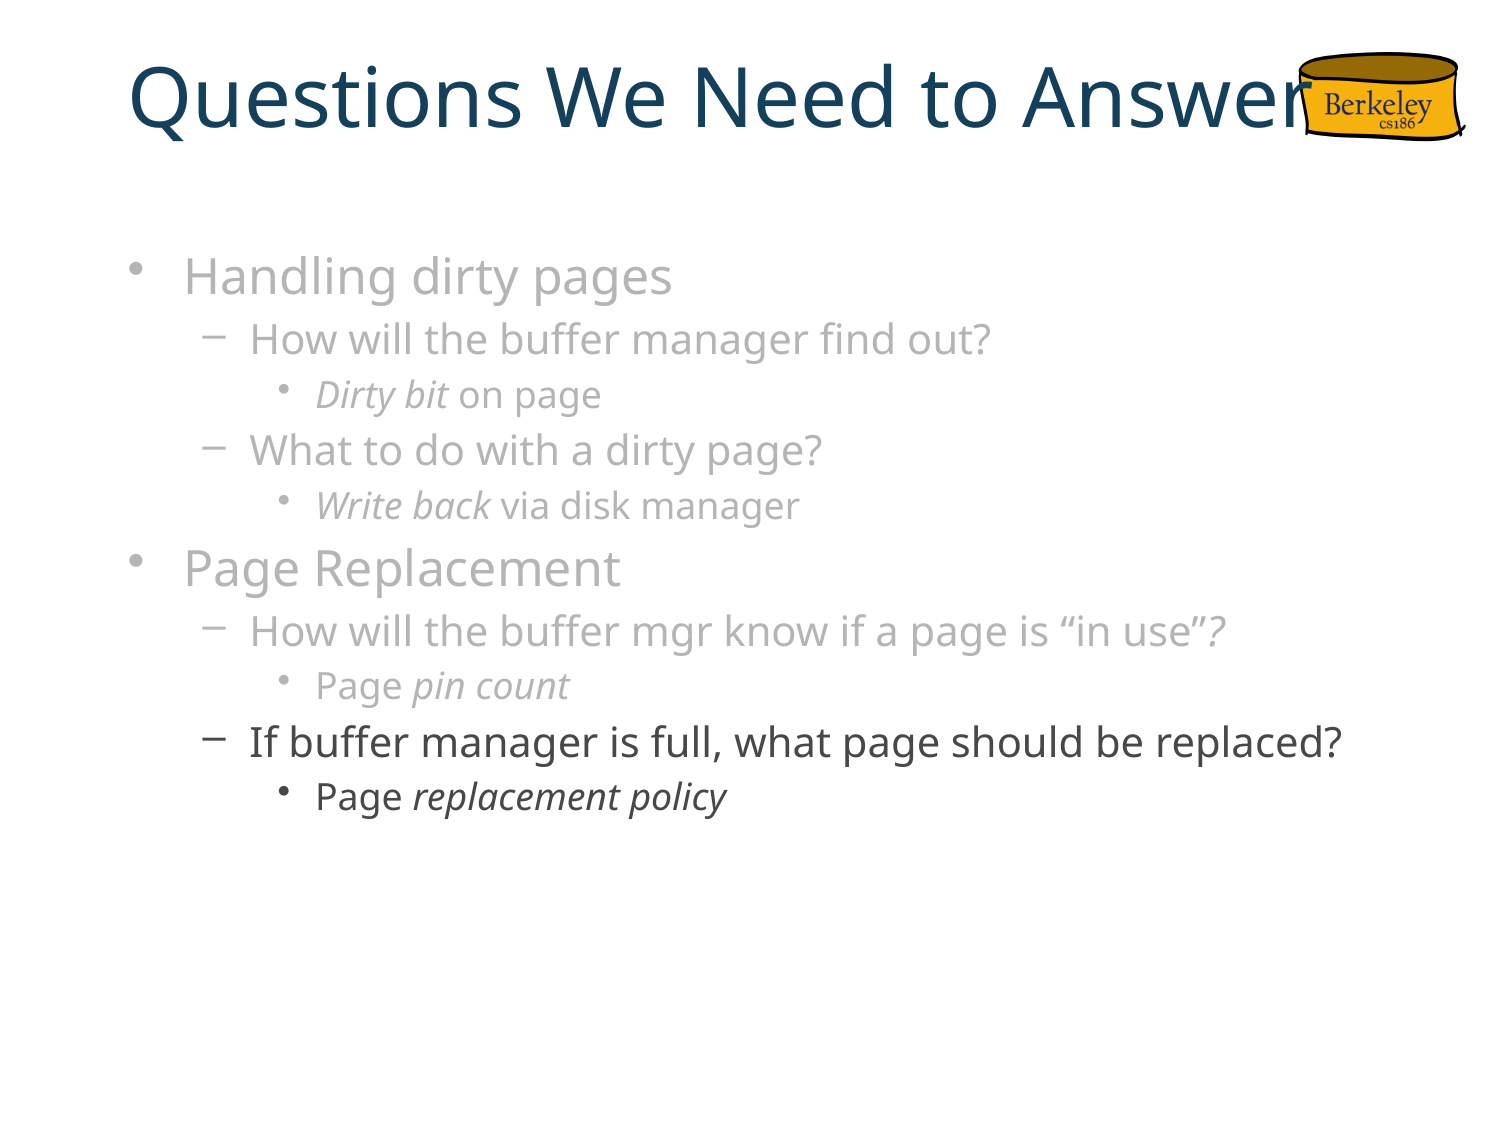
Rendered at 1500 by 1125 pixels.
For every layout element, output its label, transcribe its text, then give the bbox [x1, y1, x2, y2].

list Handling dirty pages How will the buffer manager find out? Dirty bit on page What to do with a dirty page? Write back via disk manager Page Replacement How will the buffer mgr know if a page is “in use”? Page pin count If buffer manager is full, what page should be replaced? Page replacement policy [112, 237, 1388, 1075]
picture [1388, 50, 1466, 143]
title Questions We Need to Answer [112, 0, 1388, 188]
